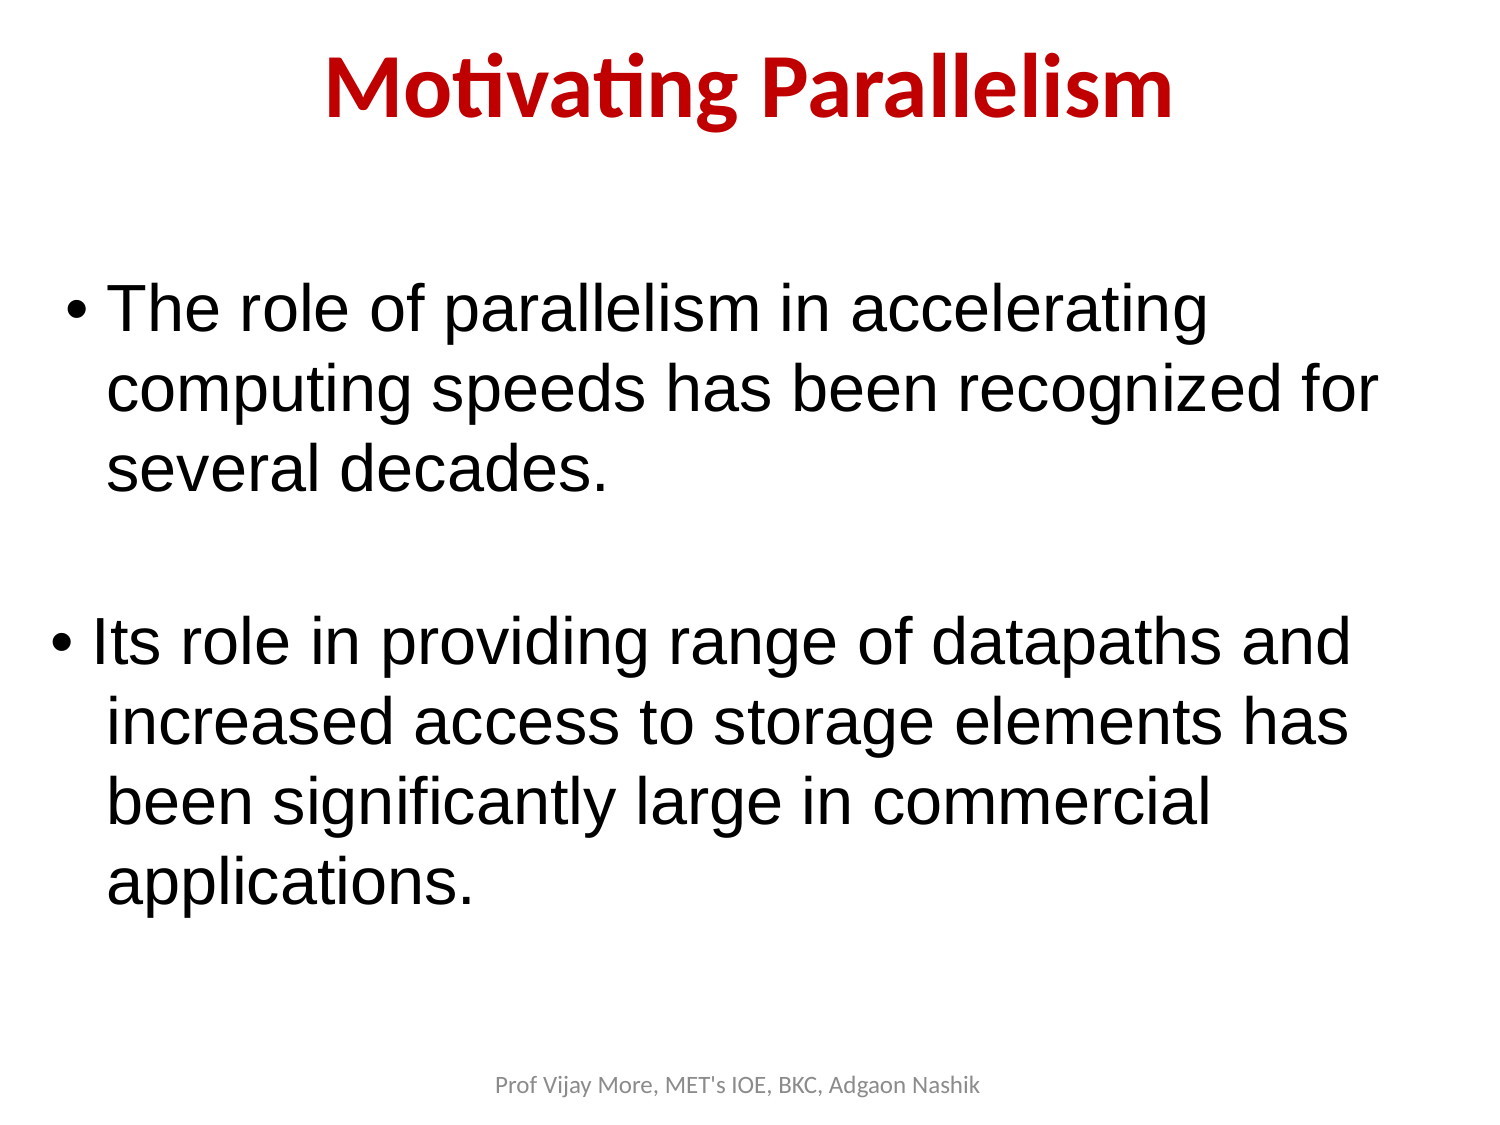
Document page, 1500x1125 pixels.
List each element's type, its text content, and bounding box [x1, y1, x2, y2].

list • The role of parallelism in accelerating computing speeds has been recognized for several decades. • Its role in providing range of datapaths and increased access to storage elements has been significantly large in commercial applications. [35, 164, 1454, 1079]
title Motivating Parallelism [75, 9, 1425, 153]
footer Prof Vijay More, MET's IOE, BKC, Adgaon Nashik [398, 1053, 1079, 1114]
